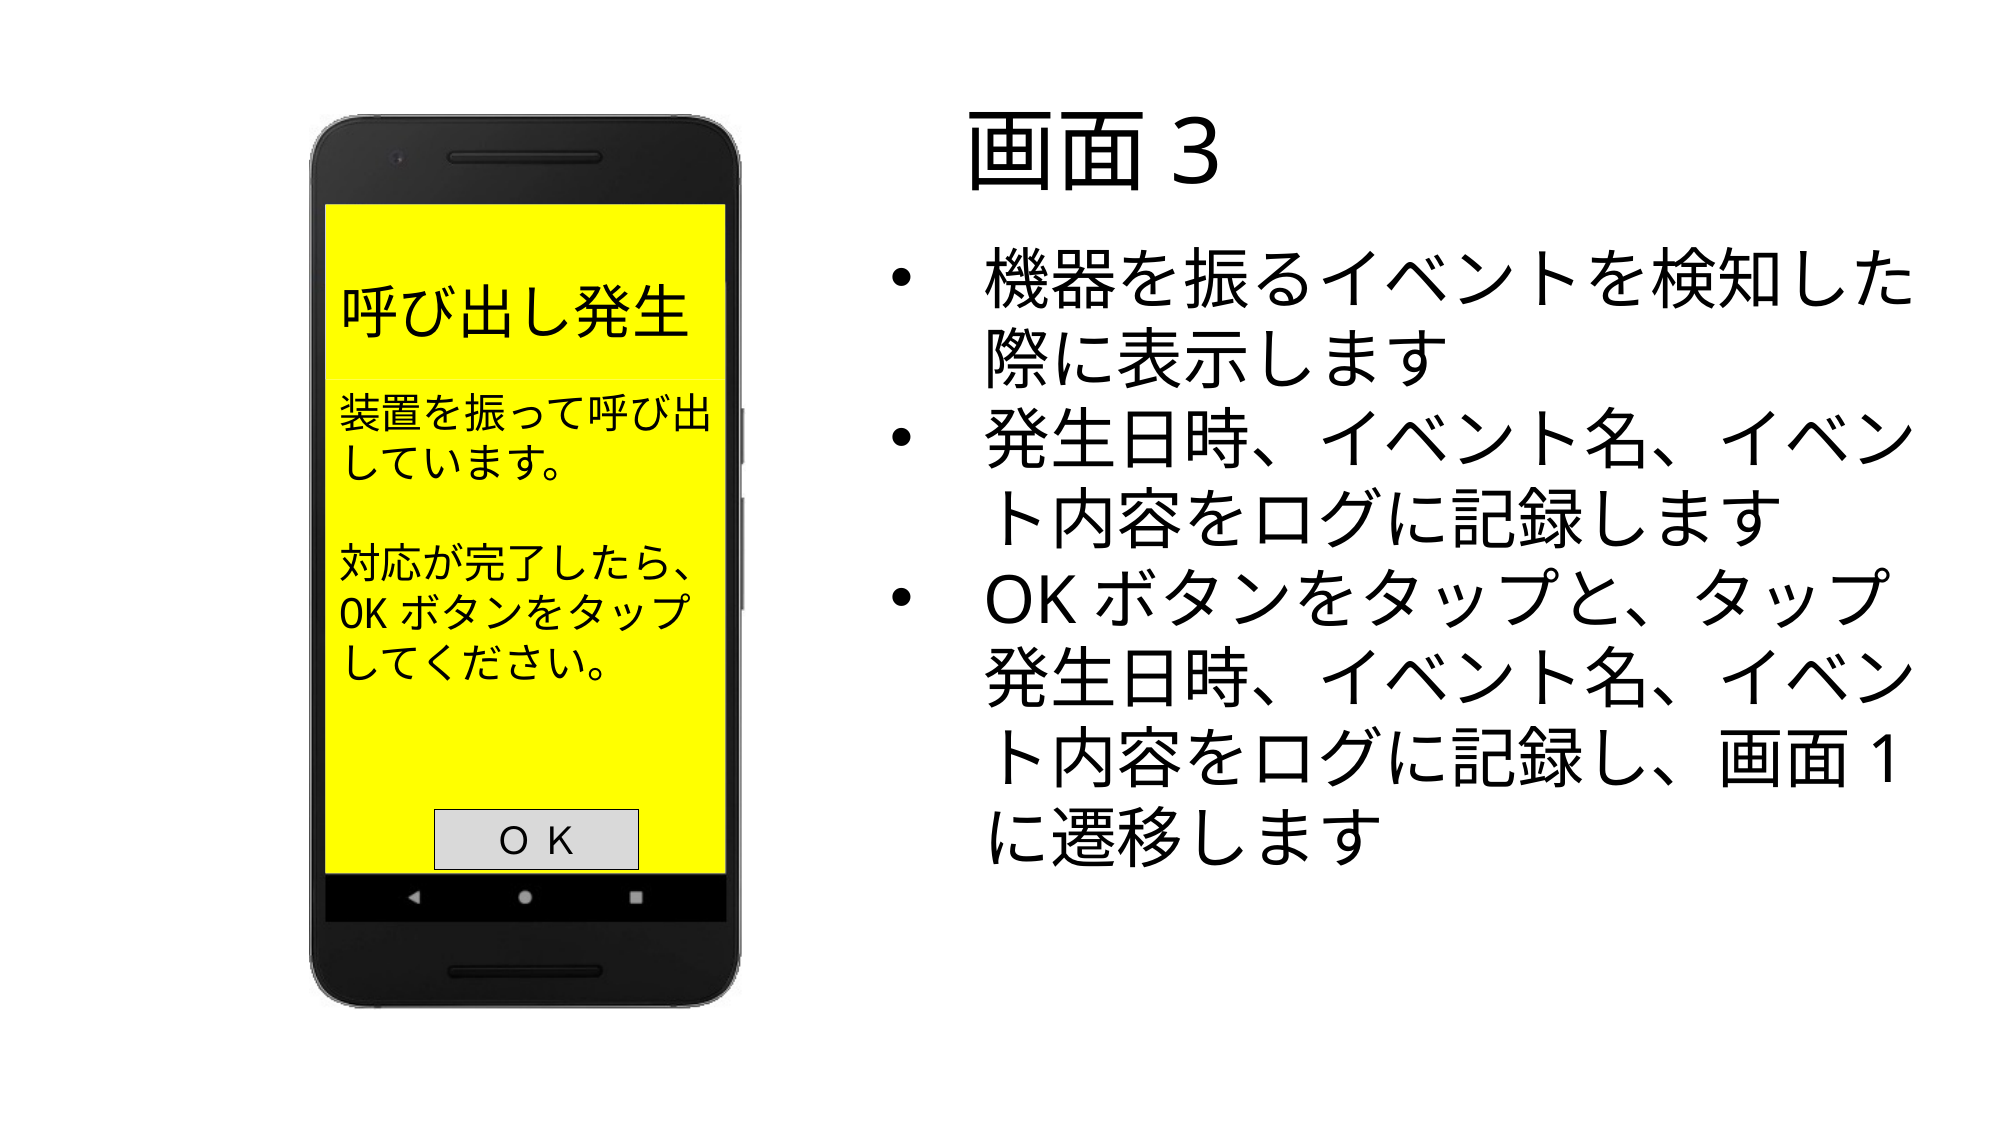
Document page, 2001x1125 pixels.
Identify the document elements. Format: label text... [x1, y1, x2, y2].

text_box 機器を振るイベントを検知した際に表示します 発生日時、イベント名、イベント内容をログに記録します OKボタンをタップと、タップ発生日時、イベント名、イベント内容をログに記録し、画面1に遷移します [874, 229, 1933, 884]
text_box 画面3 [949, 84, 1417, 210]
picture [309, 114, 746, 1010]
